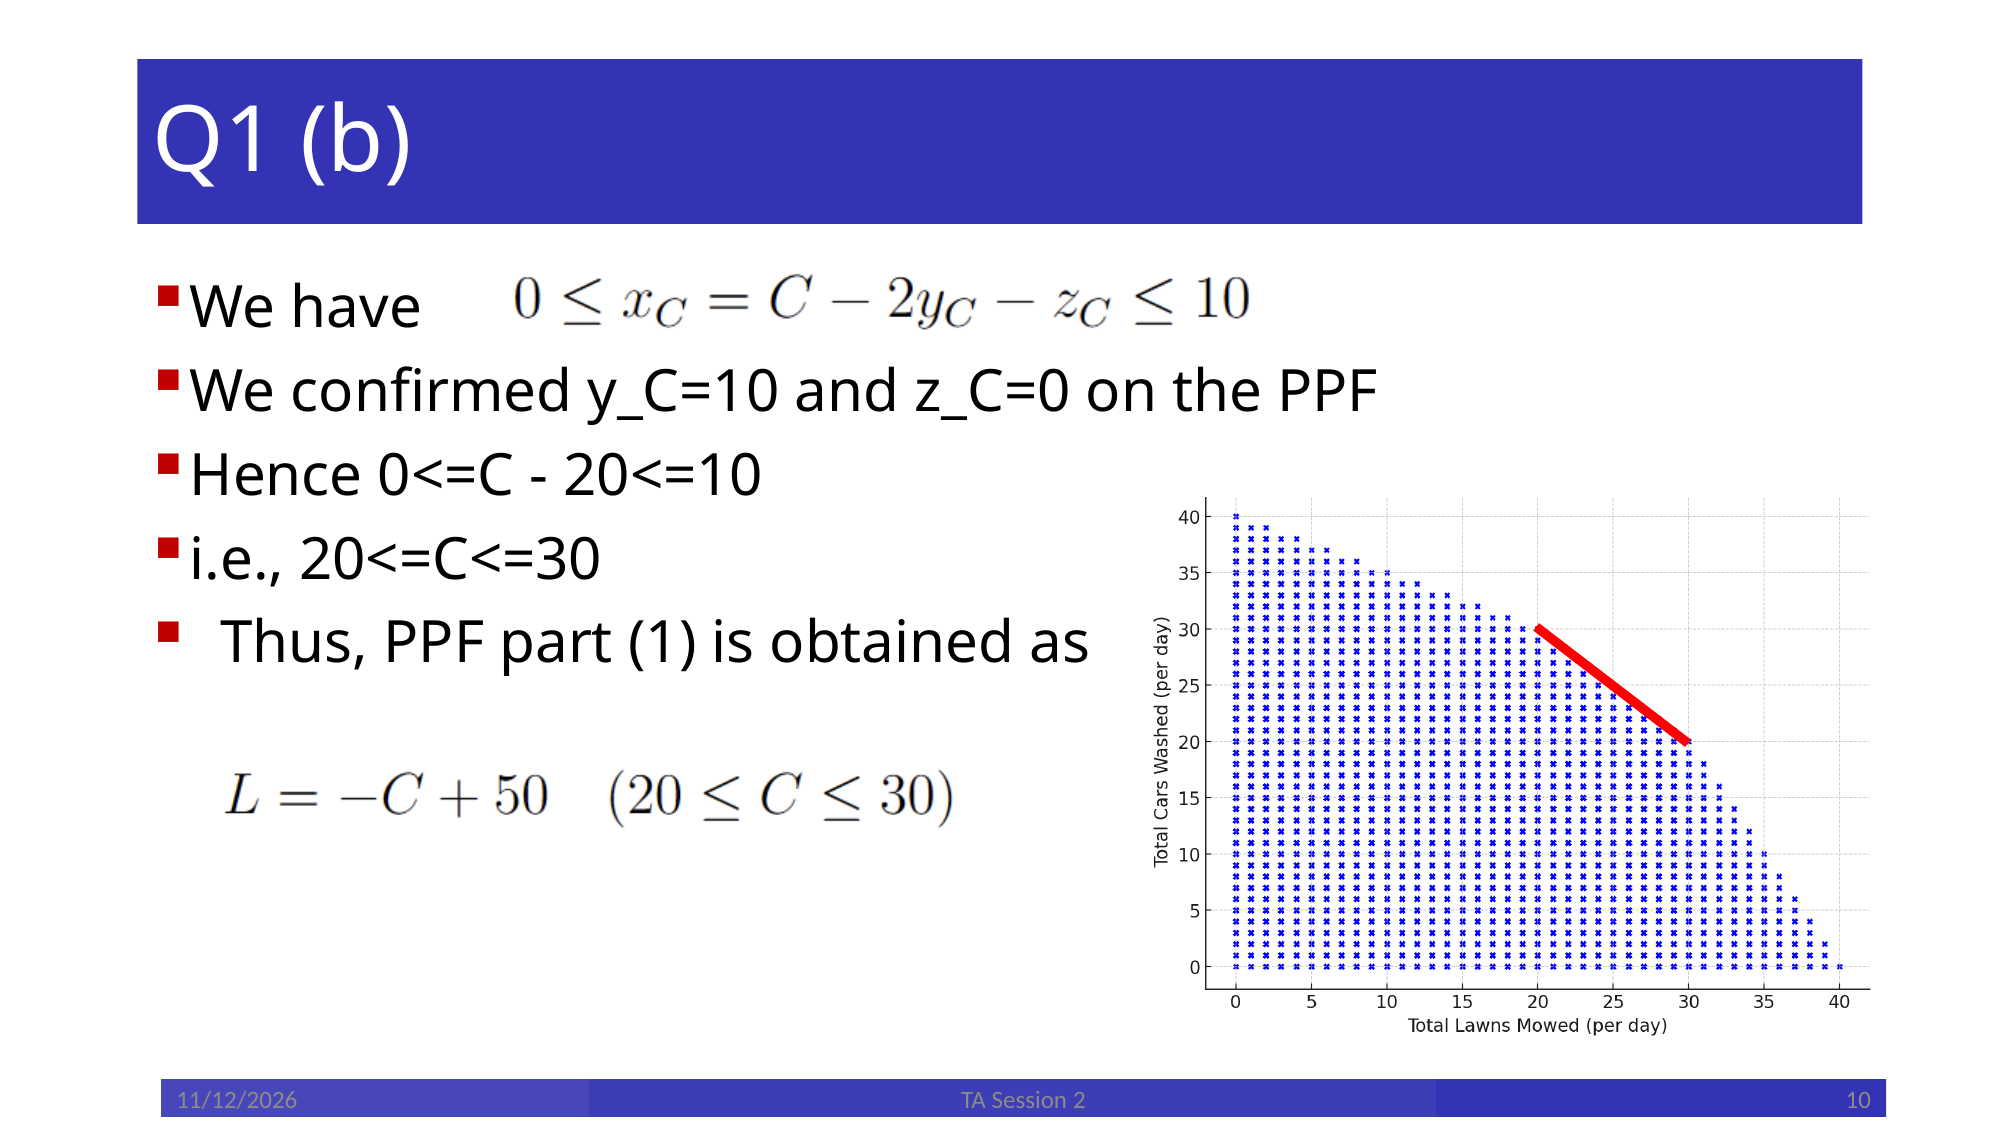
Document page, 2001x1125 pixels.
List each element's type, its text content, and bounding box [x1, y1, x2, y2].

picture [214, 751, 983, 856]
title Q1 (b) [137, 59, 1863, 224]
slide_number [161, 1079, 589, 1118]
list We have We confirmed y_C=10 and z_C=0 on the PPF Hence 0<=C - 20<=10 i.e., 20<=C<=30 Thus, PPF part (1) is obtained as [137, 269, 1786, 1034]
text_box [1536, 626, 1688, 744]
footer TA Session 2 [589, 1079, 1436, 1118]
picture [1143, 497, 1880, 1046]
picture [450, 224, 1299, 336]
slide_number 10 [1436, 1079, 1887, 1118]
